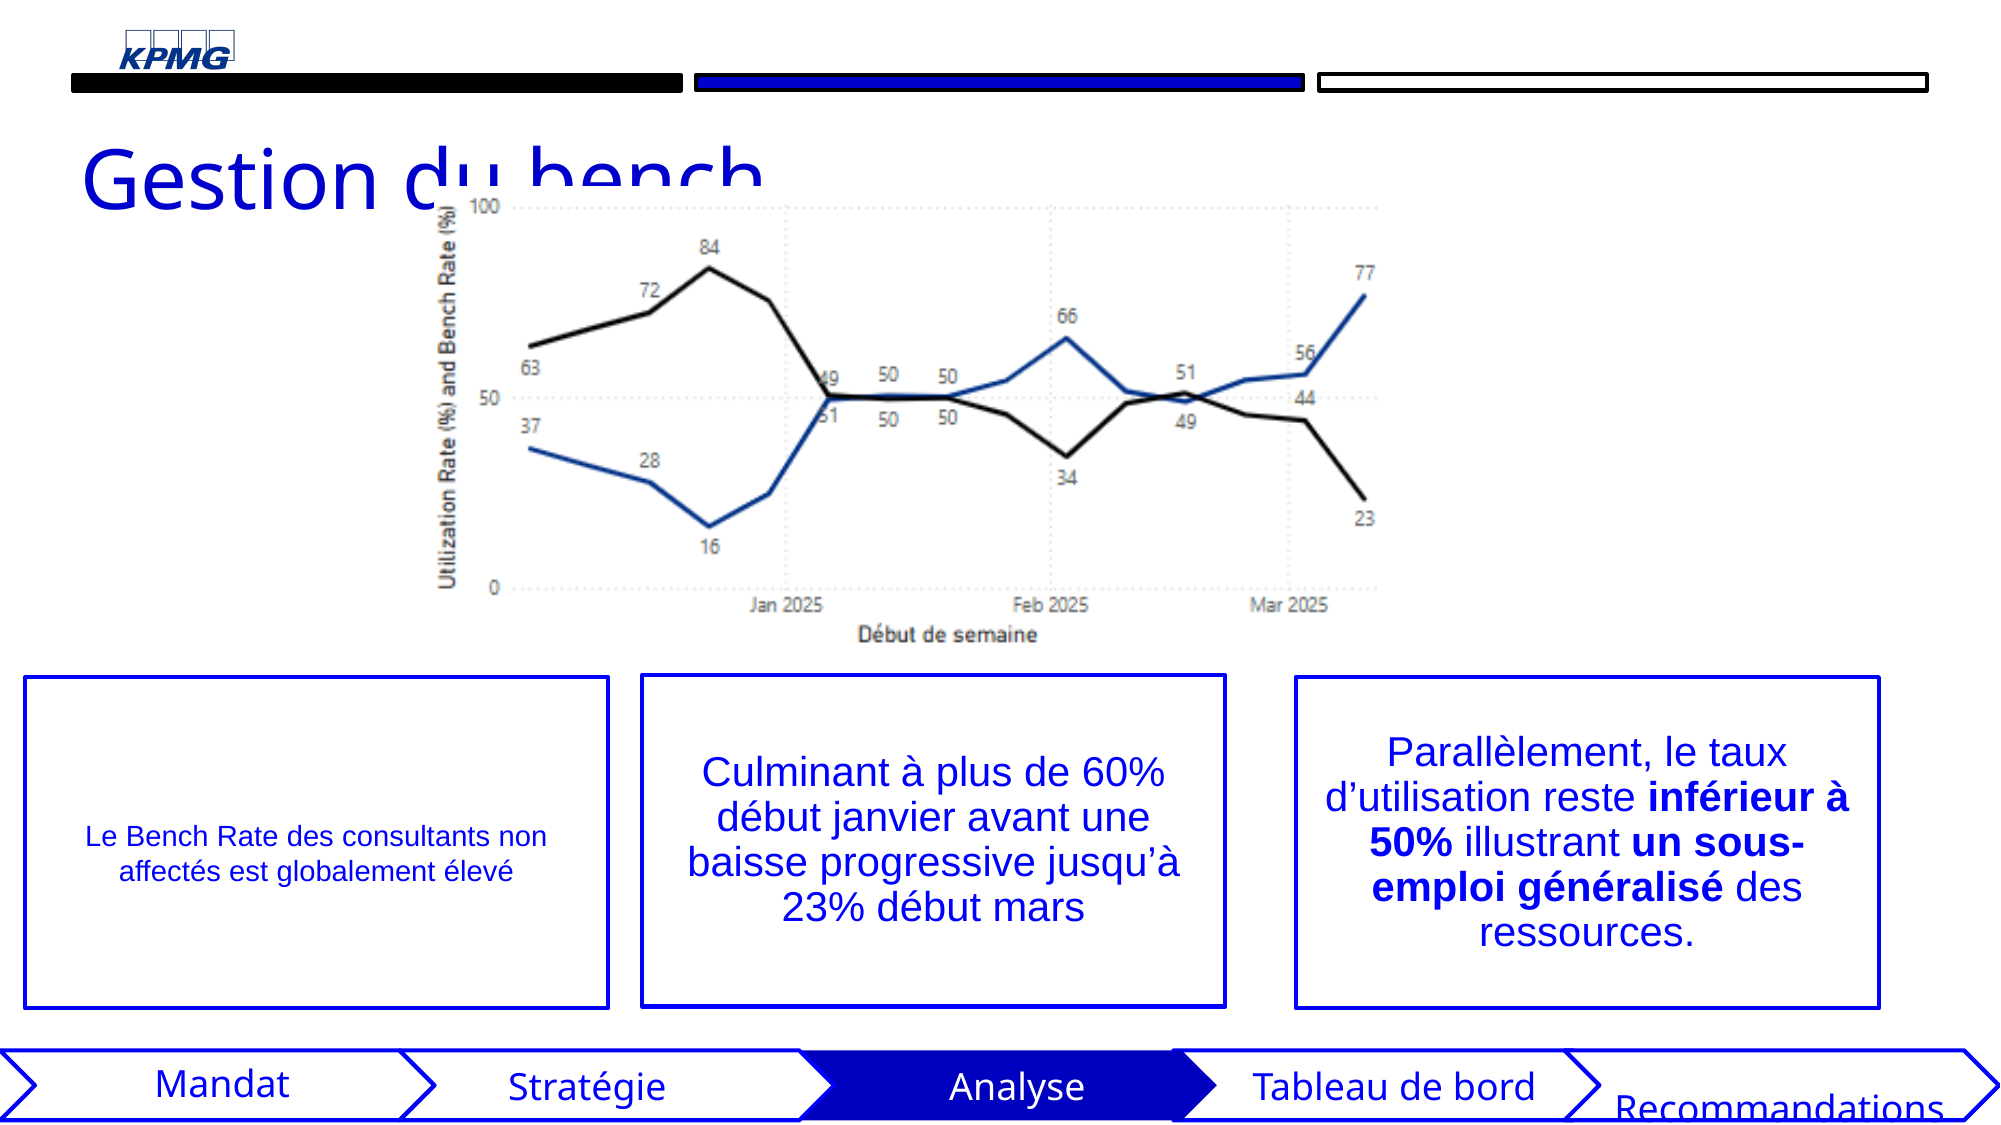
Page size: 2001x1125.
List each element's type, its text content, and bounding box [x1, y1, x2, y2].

list Gestion du bench [24, 118, 1015, 237]
picture [434, 185, 1425, 660]
picture [100, 0, 260, 100]
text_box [0, 1050, 2000, 1121]
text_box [24, 542, 609, 1047]
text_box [1295, 542, 1880, 1047]
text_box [641, 669, 1252, 1022]
